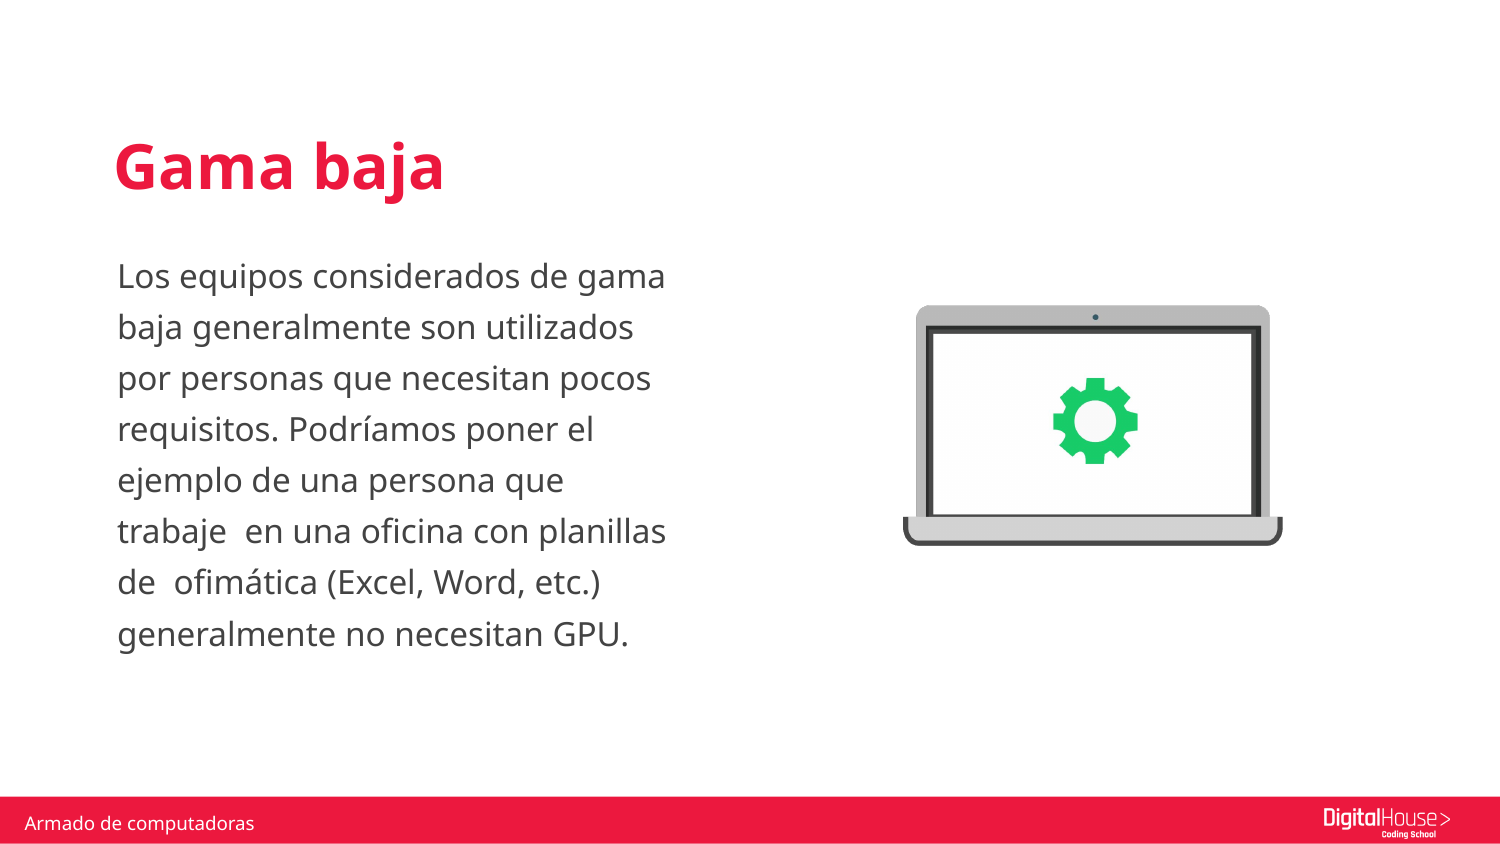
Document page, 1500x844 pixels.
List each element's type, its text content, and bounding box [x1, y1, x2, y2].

text_box Los equipos considerados de gama baja generalmente son utilizados por personas que necesitan pocos requisitos. Podríamos poner el ejemplo de una persona que trabaje en una oﬁcina con planillas de oﬁmática (Excel, Word, etc.) generalmente no necesitan GPU. [114, 241, 683, 653]
picture [722, 204, 1495, 639]
footer Armado de computadoras [22, 808, 256, 844]
picture [1324, 808, 1450, 839]
title Gama baja [111, 124, 652, 268]
